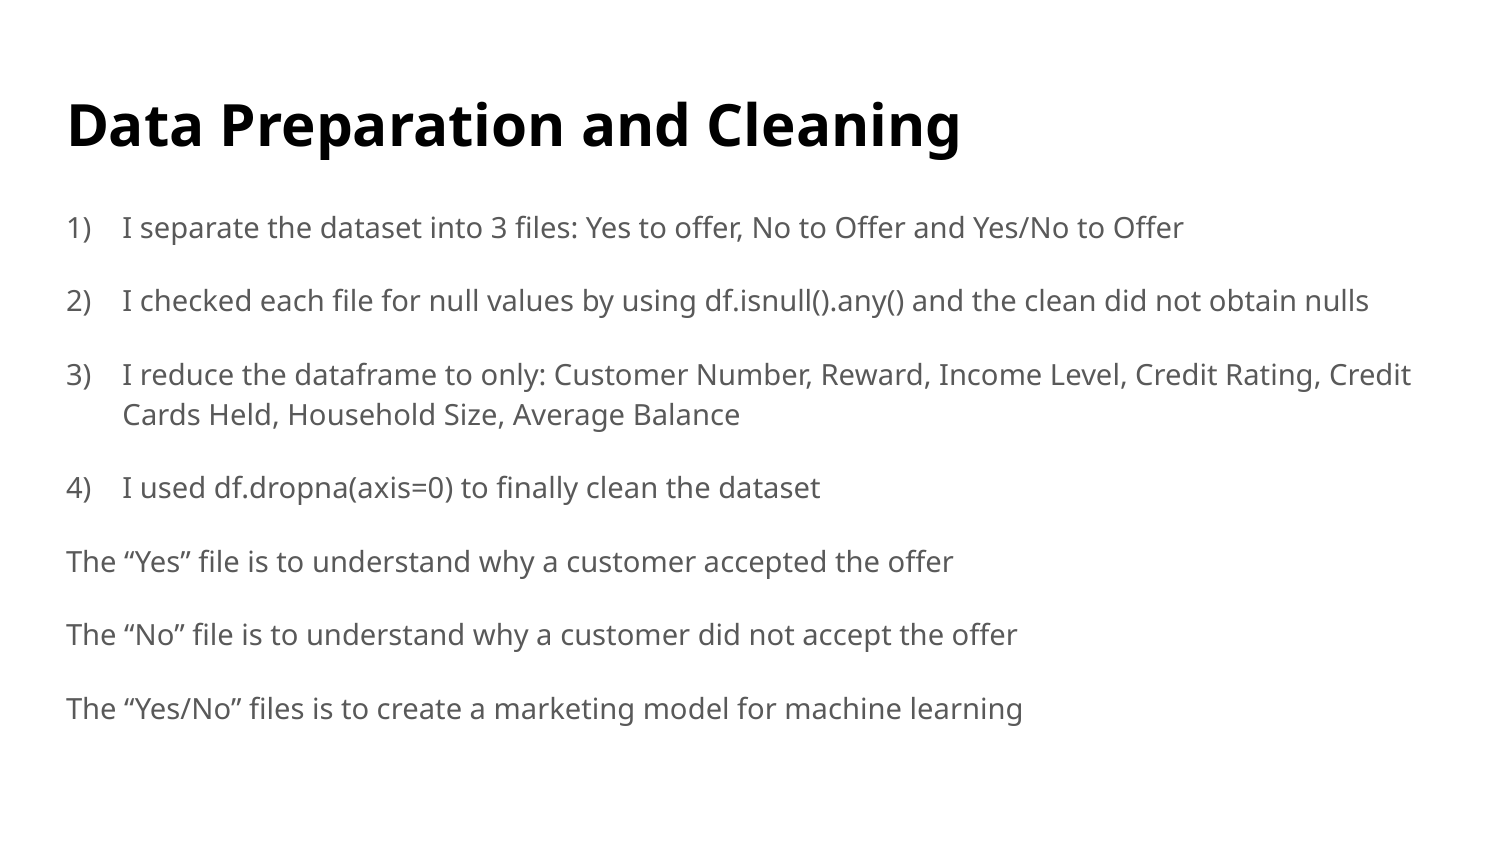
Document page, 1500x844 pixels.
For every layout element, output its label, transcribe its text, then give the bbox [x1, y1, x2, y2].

list I separate the dataset into 3 files: Yes to offer, No to Offer and Yes/No to Offer I checked each file for null values by using df.isnull().any() and the clean did not obtain nulls I reduce the dataframe to only: Customer Number, Reward, Income Level, Credit Rating, Credit Cards Held, Household Size, Average Balance I used df.dropna(axis=0) to finally clean the dataset The “Yes” file is to understand why a customer accepted the offer The “No” file is to understand why a customer did not accept the offer The “Yes/No” files is to create a marketing model for machine learning [51, 189, 1449, 750]
title Data Preparation and Cleaning [51, 72, 1449, 167]
